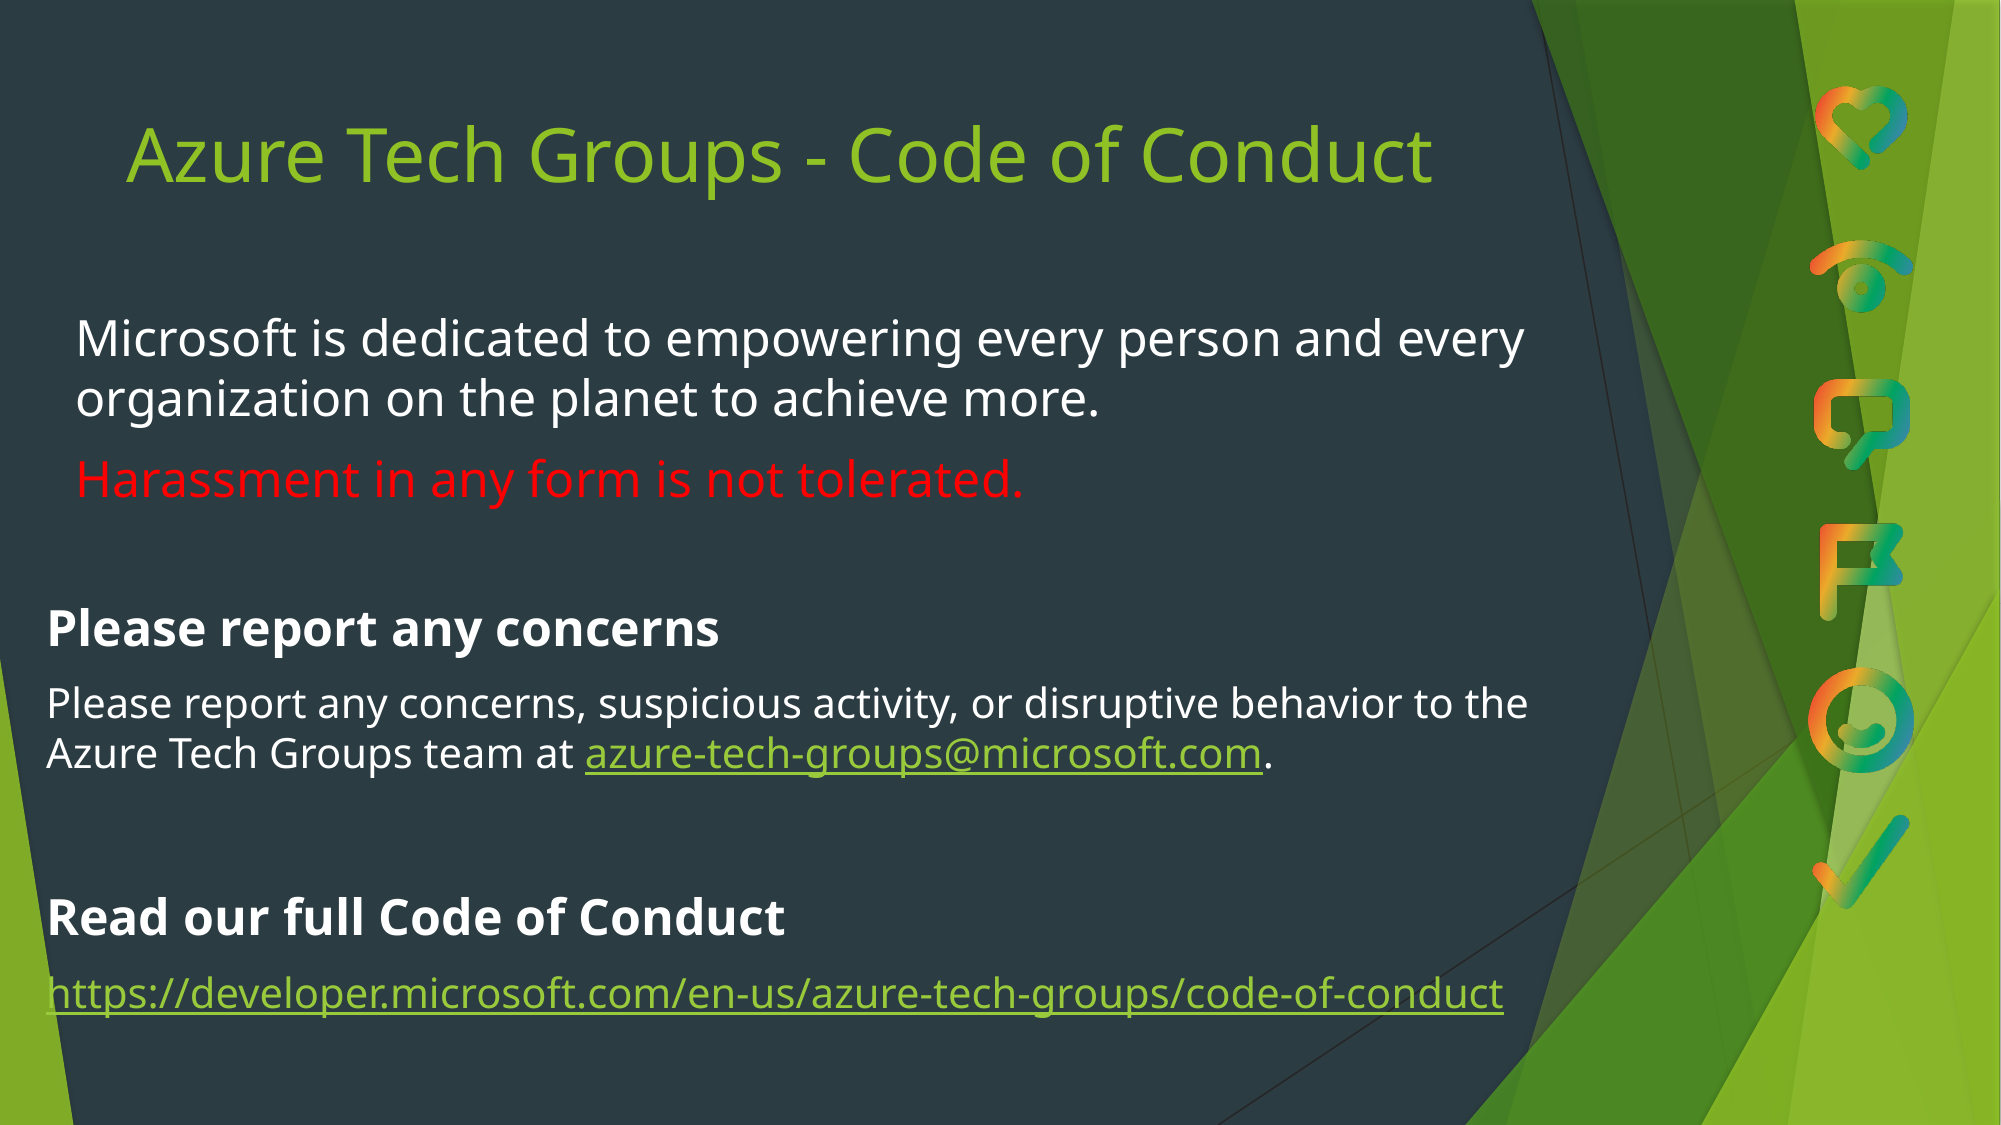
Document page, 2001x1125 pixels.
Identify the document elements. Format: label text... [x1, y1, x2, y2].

text_box Please report any concerns Please report any concerns, suspicious activity, or disruptive behavior to the Azure Tech Groups team at azure-tech-groups@microsoft.com. Read our full Code of Conduct https://developer.microsoft.com/en-us/azure-tech-groups/code-of-conduct [31, 588, 1566, 1025]
picture [1808, 667, 1915, 773]
picture [1808, 518, 1915, 625]
picture [1808, 371, 1914, 477]
title Azure Tech Groups - Code of Conduct [111, 99, 1522, 298]
list Microsoft is dedicated to empowering every person and every organization on the planet to achieve more. Harassment in any form is not tolerated. [60, 298, 1596, 563]
picture [1808, 223, 1915, 329]
picture [1808, 74, 1915, 181]
picture [1808, 808, 1914, 914]
